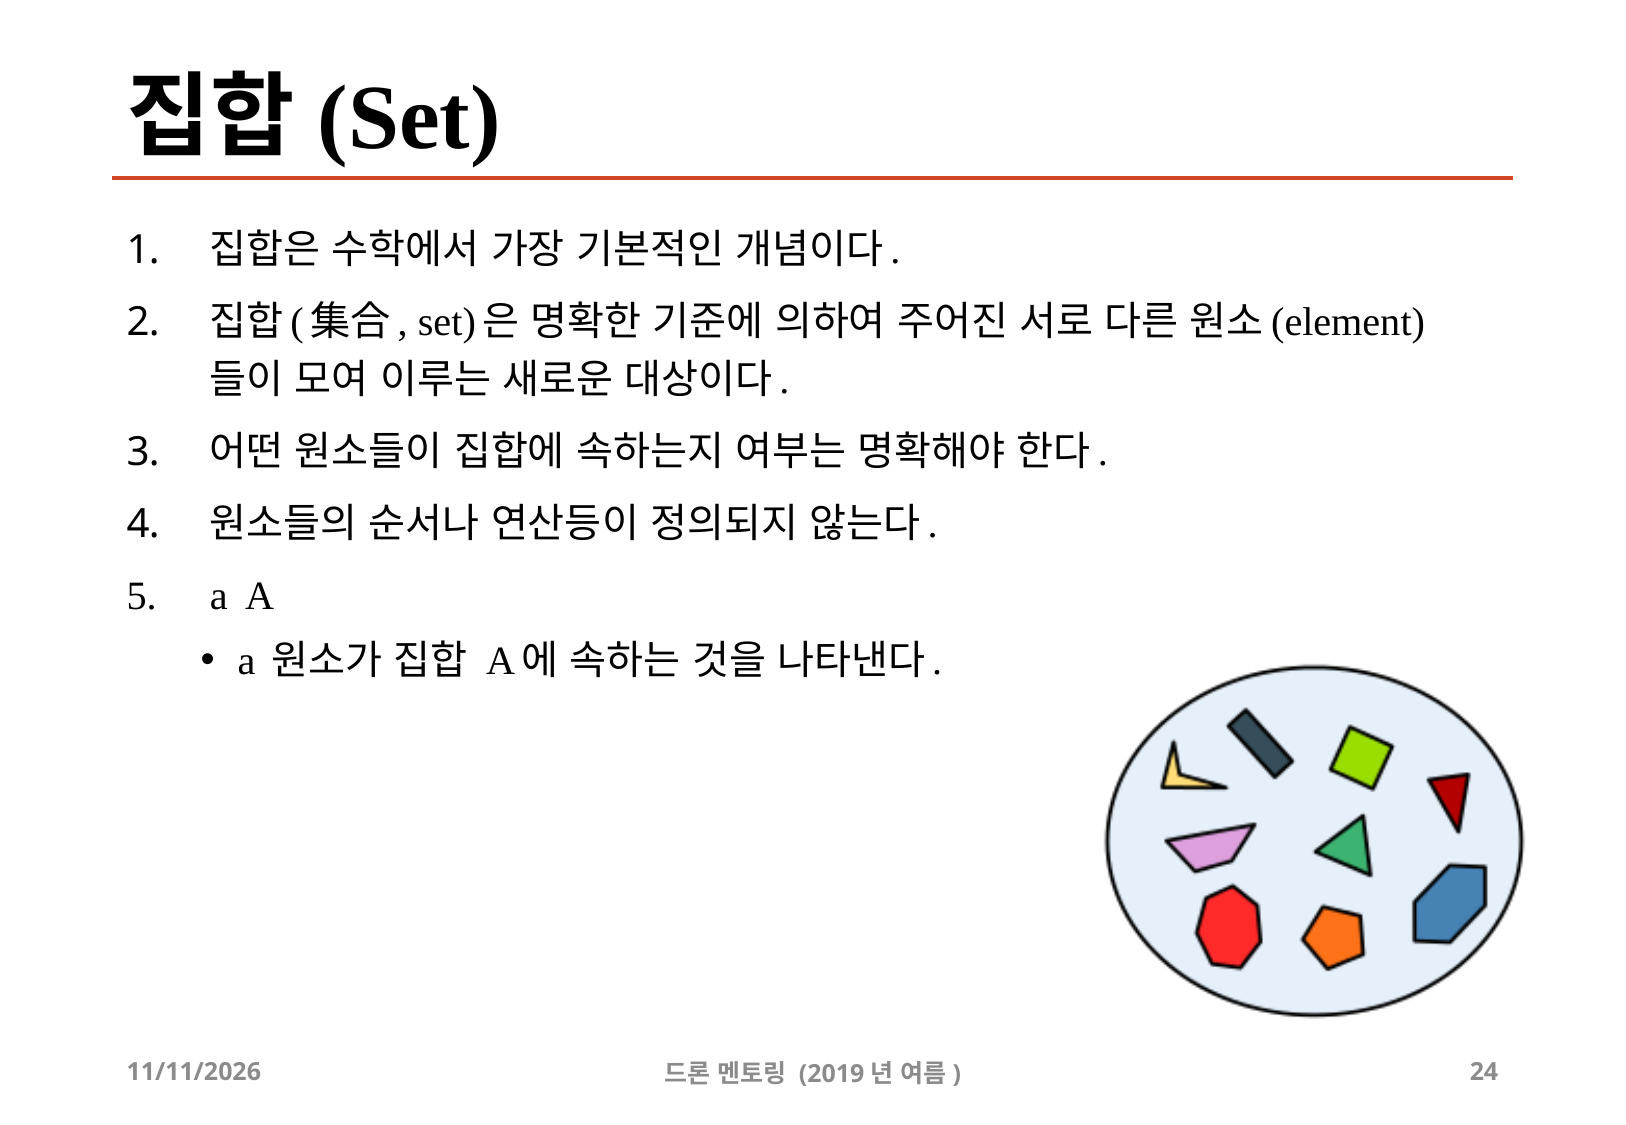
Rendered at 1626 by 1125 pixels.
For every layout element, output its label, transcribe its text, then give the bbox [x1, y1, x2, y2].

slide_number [111, 1042, 303, 1103]
slide_number 24 [1433, 1042, 1514, 1103]
picture [1085, 646, 1544, 1038]
title 집합(Set) [111, 59, 1514, 179]
footer 드론 멘토링 (2019년 여름) [538, 1042, 1087, 1103]
